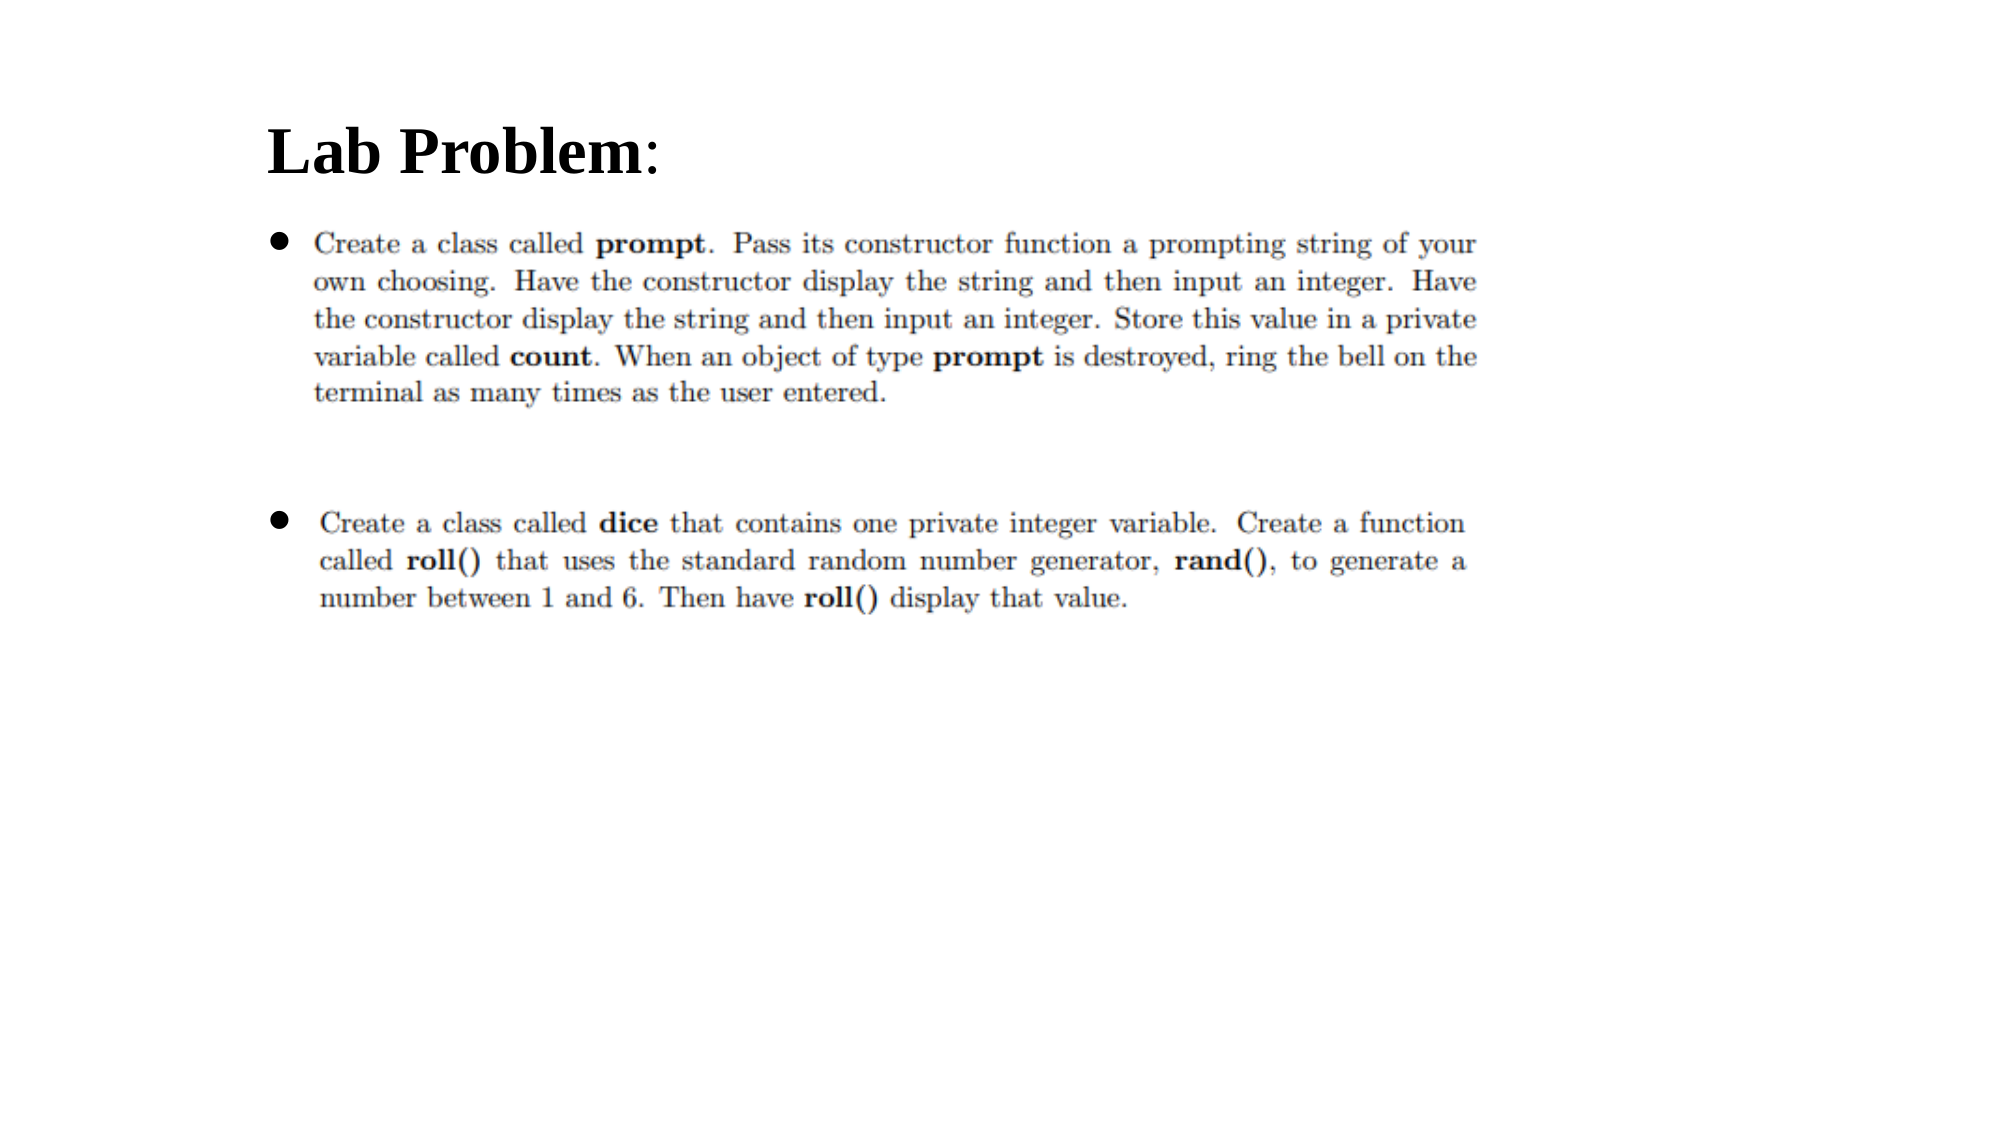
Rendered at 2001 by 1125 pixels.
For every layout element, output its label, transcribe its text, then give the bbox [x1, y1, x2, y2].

picture [312, 501, 1488, 626]
subtitle Lab Problem: [252, 108, 1753, 1055]
picture [306, 227, 1494, 415]
